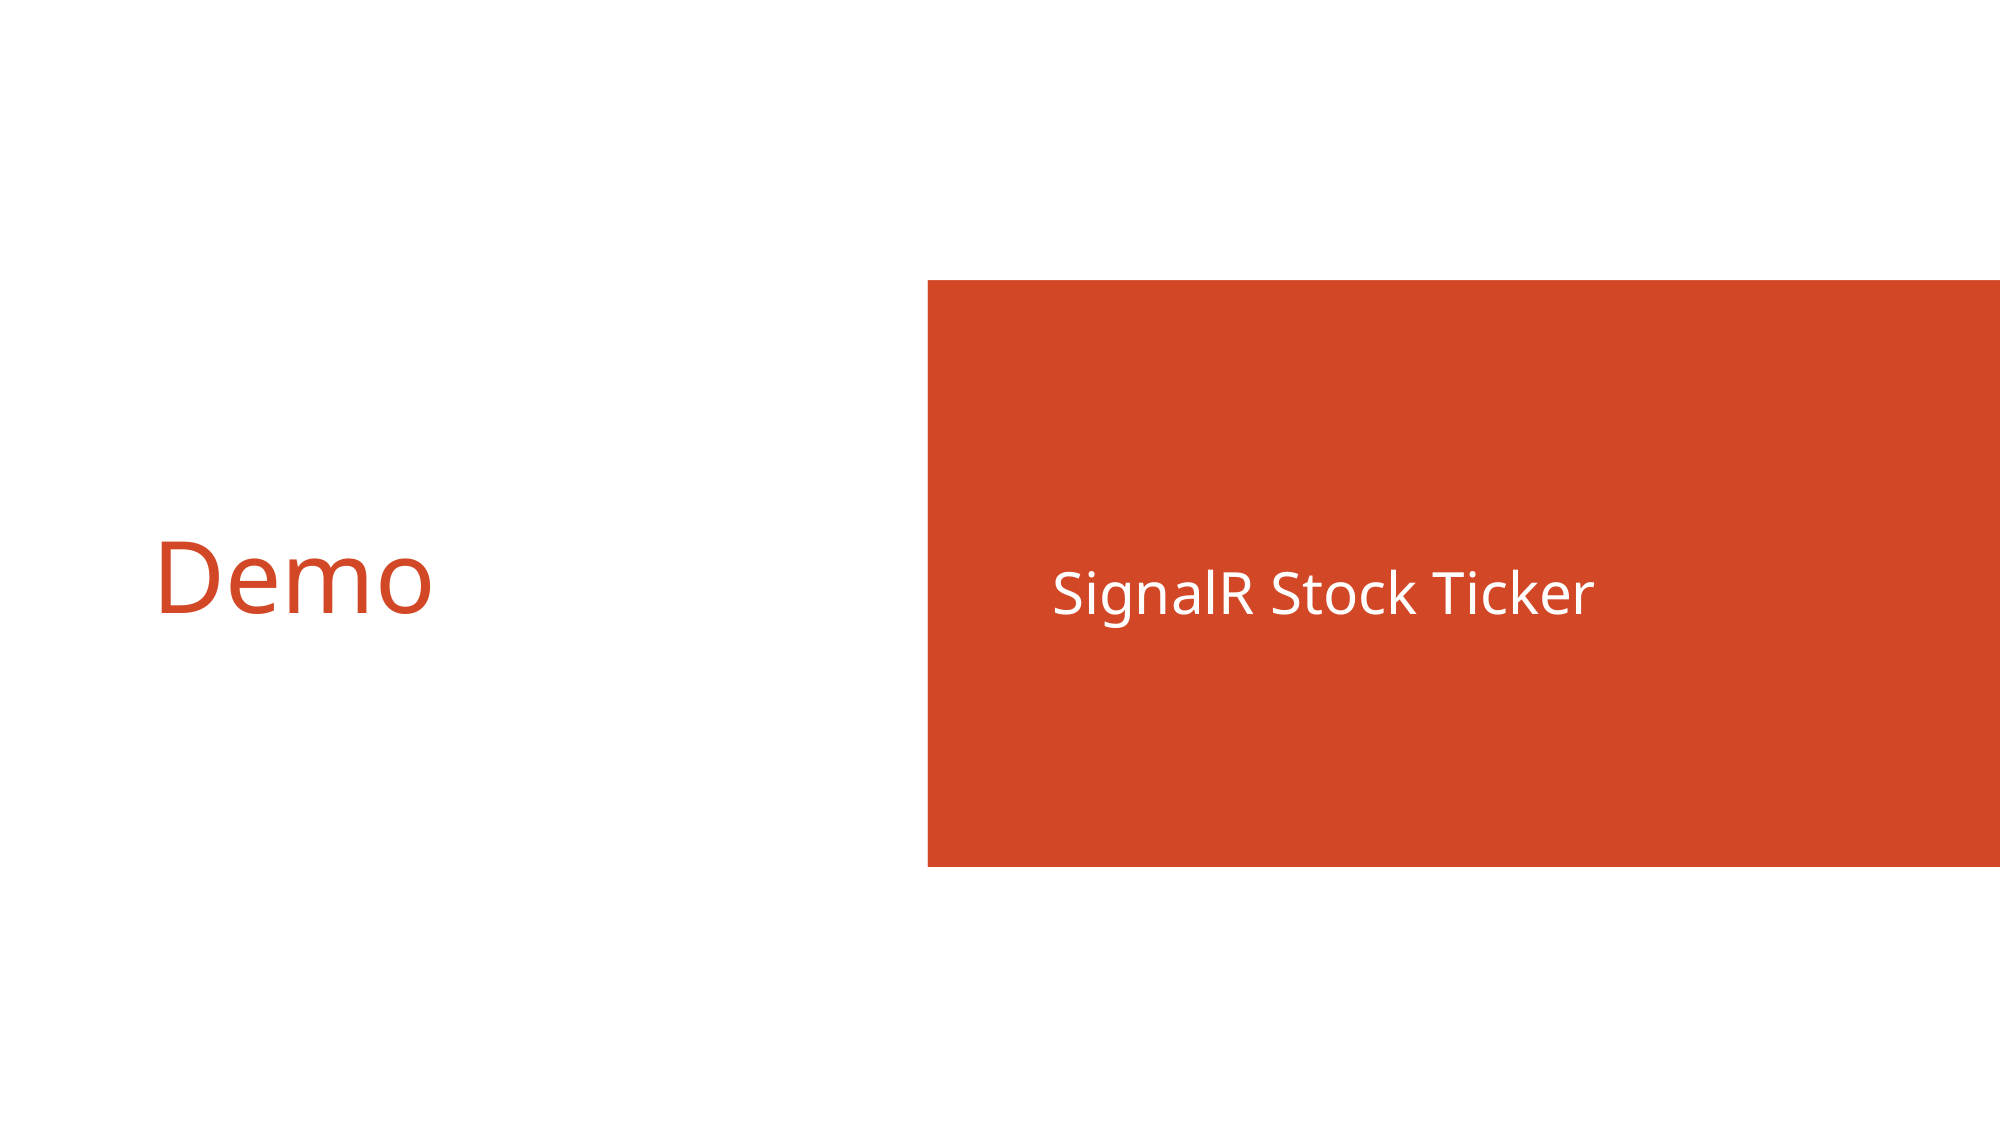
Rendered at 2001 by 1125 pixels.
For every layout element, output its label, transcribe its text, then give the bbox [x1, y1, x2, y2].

title Demo [137, 394, 878, 753]
list SignalR Stock Ticker [1037, 394, 1902, 753]
